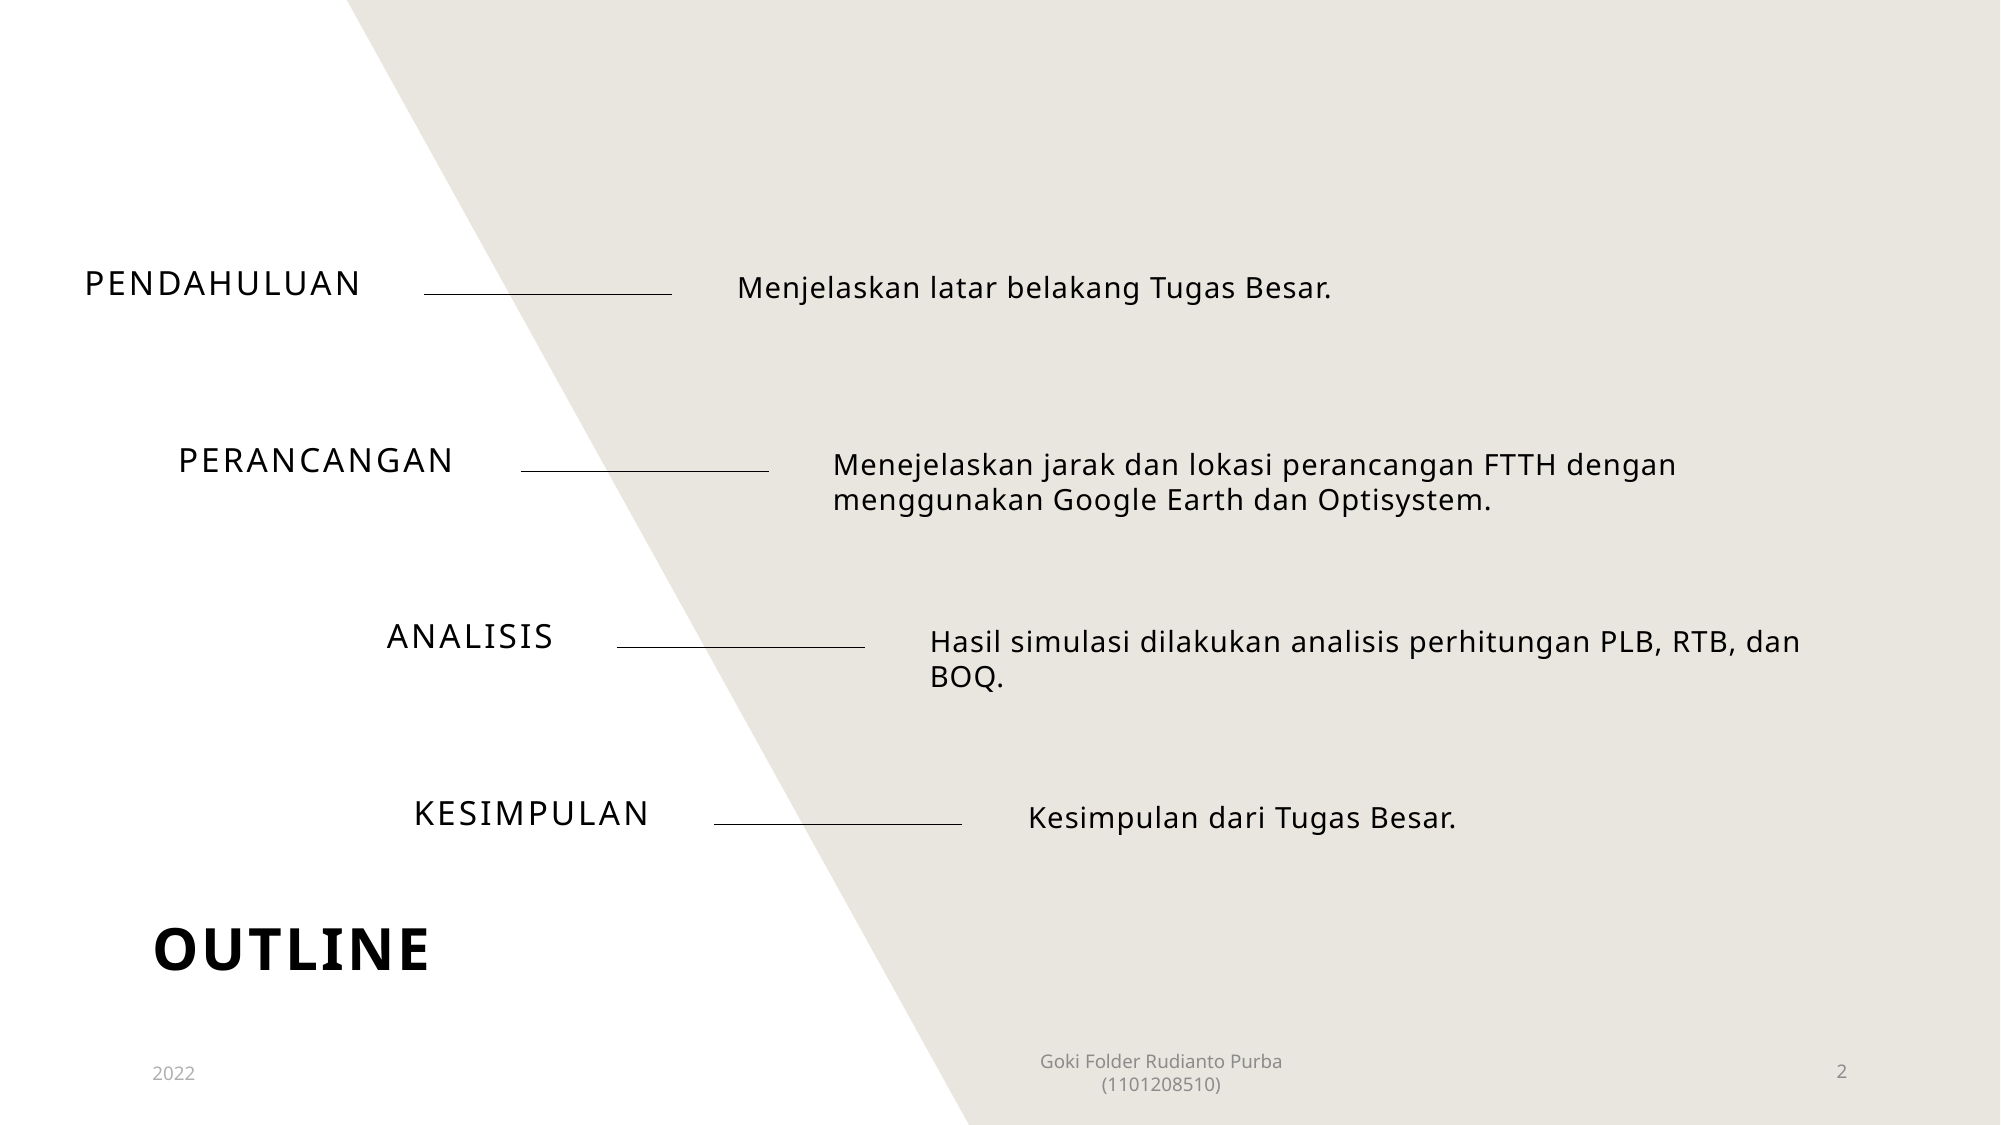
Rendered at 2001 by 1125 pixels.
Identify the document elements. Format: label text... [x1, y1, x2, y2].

list kesimpulan [312, 772, 664, 858]
list Perancangan [117, 419, 469, 504]
slide_number 2022 [137, 1042, 588, 1103]
list Kesimpulan dari Tugas Besar. [1013, 791, 1922, 958]
list Analisis [216, 596, 568, 681]
footer Goki Folder Rudianto Purba (1101208510) [1013, 1042, 1310, 1103]
title OUTLINE [137, 903, 808, 1000]
slide_number 2 [1773, 1042, 1863, 1103]
list Hasil simulasi dilakukan analisis perhitungan PLB, RTB, dan BOQ. [914, 616, 1824, 782]
list Menjelaskan latar belakang Tugas Besar. [722, 261, 1631, 428]
list PeNDAHULUAN [24, 242, 376, 328]
list Menejelaskan jarak dan lokasi perancangan FTTH dengan menggunakan Google Earth dan Optisystem. [817, 438, 1727, 605]
